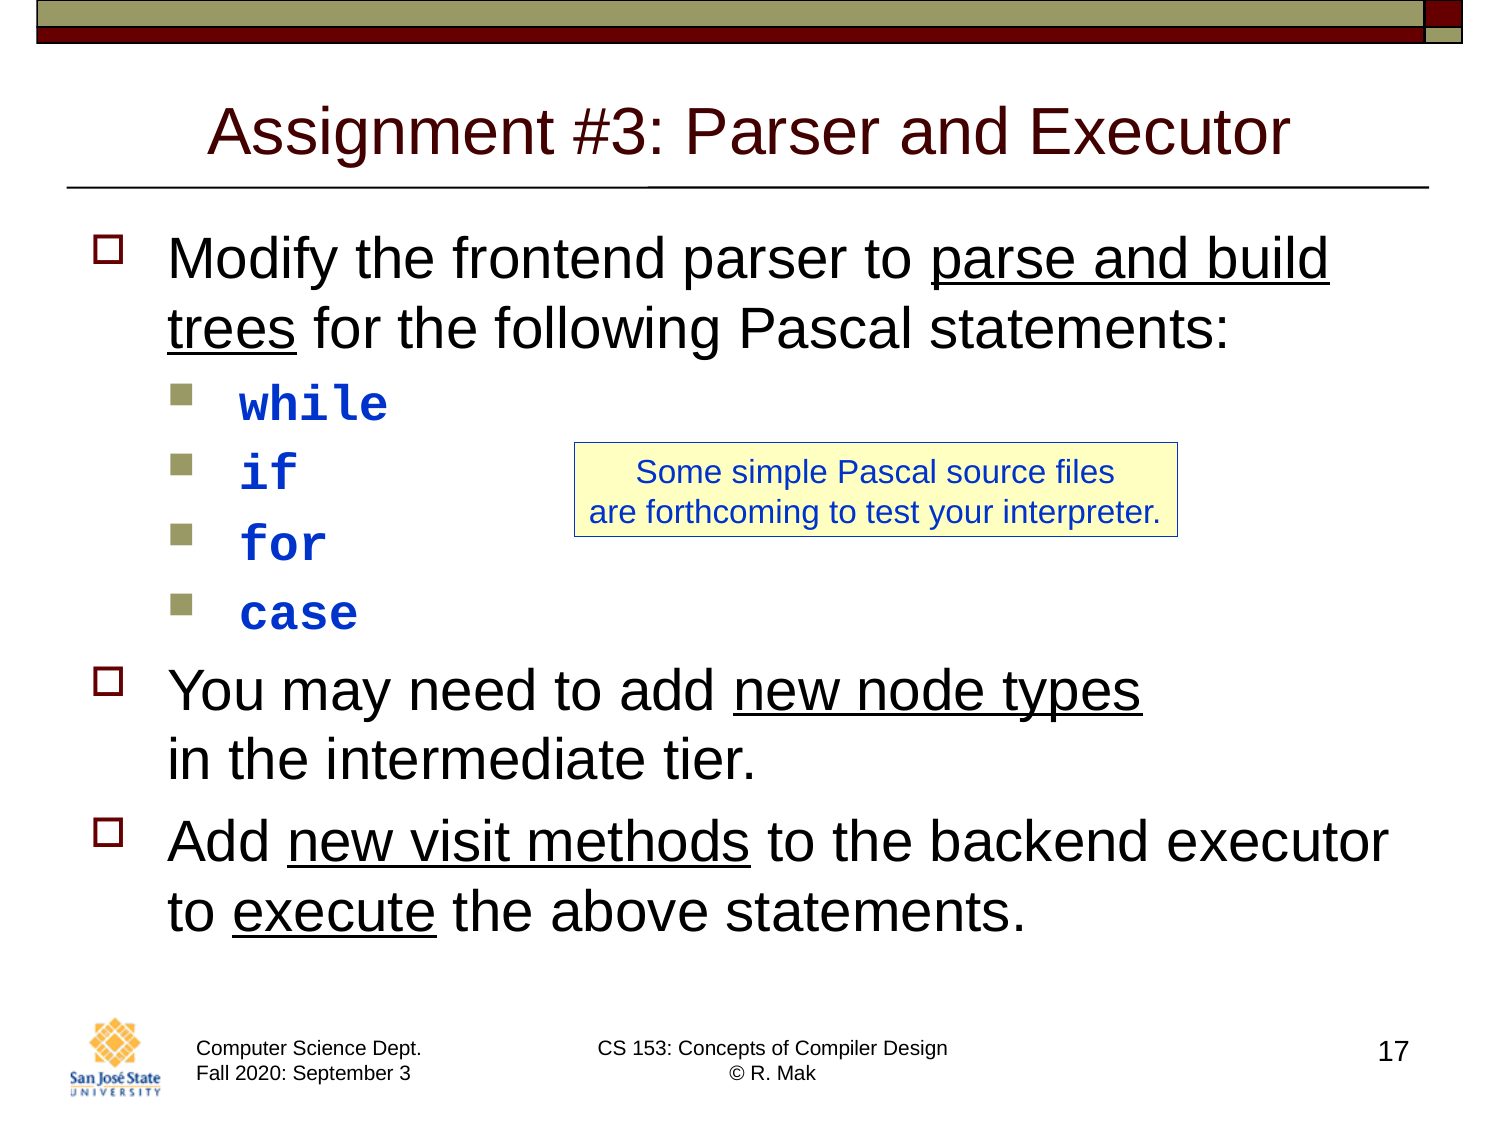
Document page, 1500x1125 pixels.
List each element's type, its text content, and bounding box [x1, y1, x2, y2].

list Modify the frontend parser to parse and build trees for the following Pascal statements: while if for case You may need to add new node types in the intermediate tier. Add new visit methods to the backend executor to execute the above statements. [75, 212, 1425, 1006]
text_box Some simple Pascal source files are forthcoming to test your interpreter. [574, 442, 1178, 537]
title Assignment #3: Parser and Executor [75, 67, 1425, 175]
picture [60, 1012, 166, 1112]
slide_number 17 [1320, 1025, 1425, 1100]
